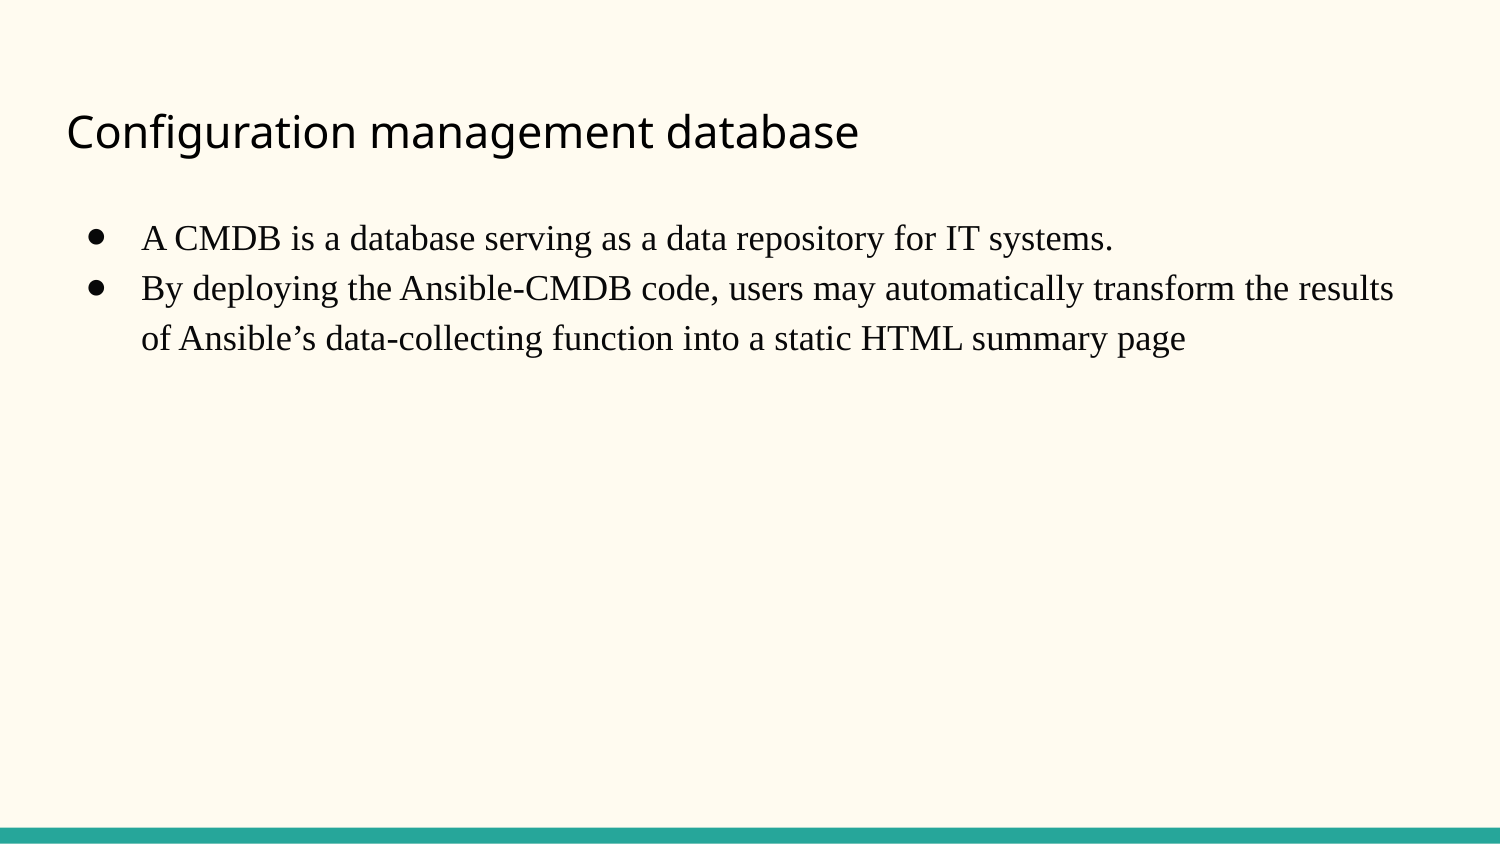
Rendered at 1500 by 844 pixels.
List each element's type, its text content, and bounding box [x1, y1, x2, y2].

title Configuration management database [51, 72, 1449, 174]
list A CMDB is a database serving as a data repository for IT systems. By deploying the Ansible-CMDB code, users may automatically transform the results of Ansible’s data-collecting function into a static HTML summary page [51, 192, 1449, 750]
